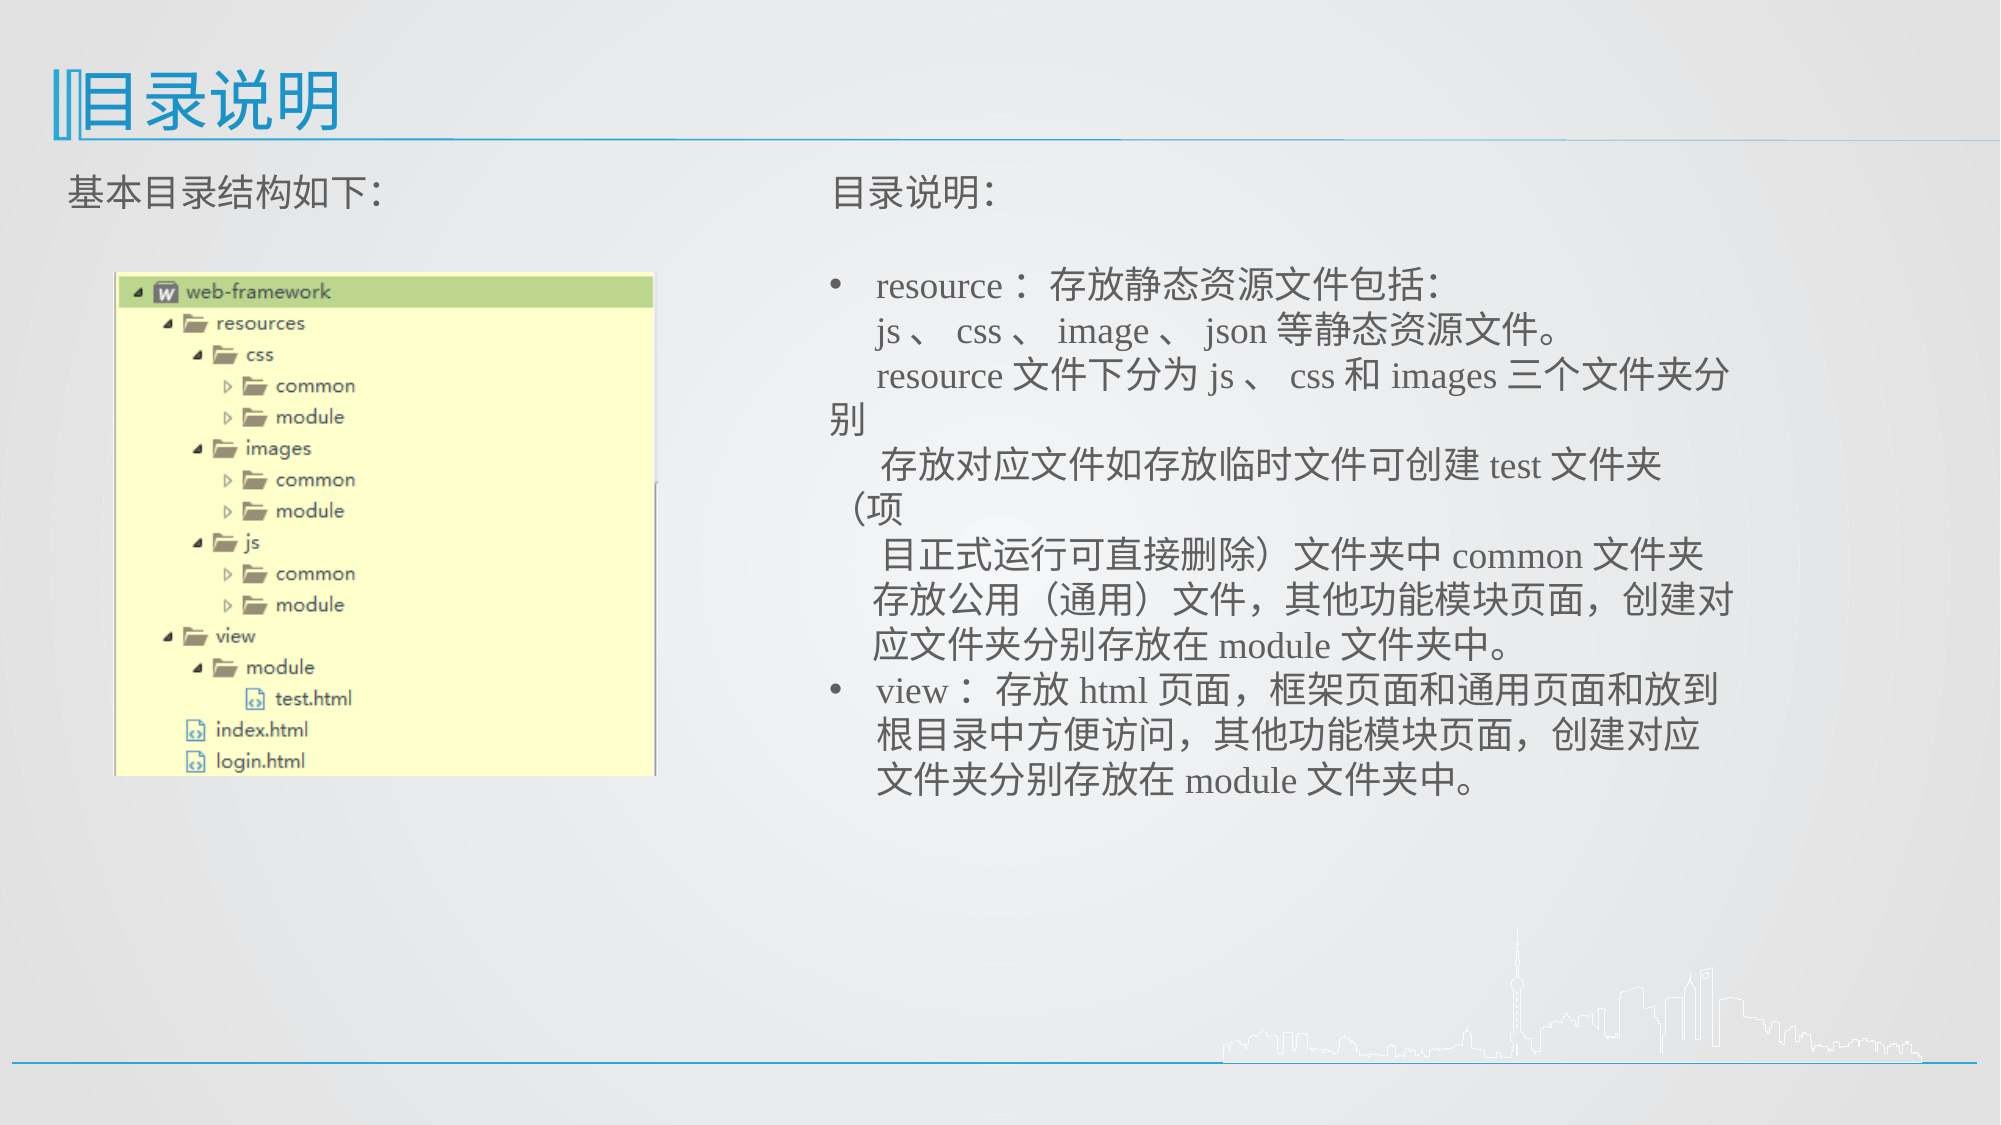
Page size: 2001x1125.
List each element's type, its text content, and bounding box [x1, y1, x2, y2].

text_box 目录说明 [60, 60, 1831, 171]
text_box 基本目录结构如下： [52, 161, 421, 221]
text_box 目录说明： [815, 171, 1033, 221]
picture [113, 272, 658, 776]
text_box resource：存放静态资源文件包括：js、css、image、json等静态资源文件。 resource文件下分为js、css和images三个文件夹分别 存放对应文件如存放临时文件可创建test文件夹（项 目正式运行可直接删除）文件夹中common文件夹 存放公用（通用）文件，其他功能模块页面，创建对 应文件夹分别存放在module文件夹中。 view：存放html页面，框架页面和通用页面和放到根目录中方便访问，其他功能模块页面，创建对应文件夹分别存放在module文件夹中。 [814, 253, 1752, 898]
